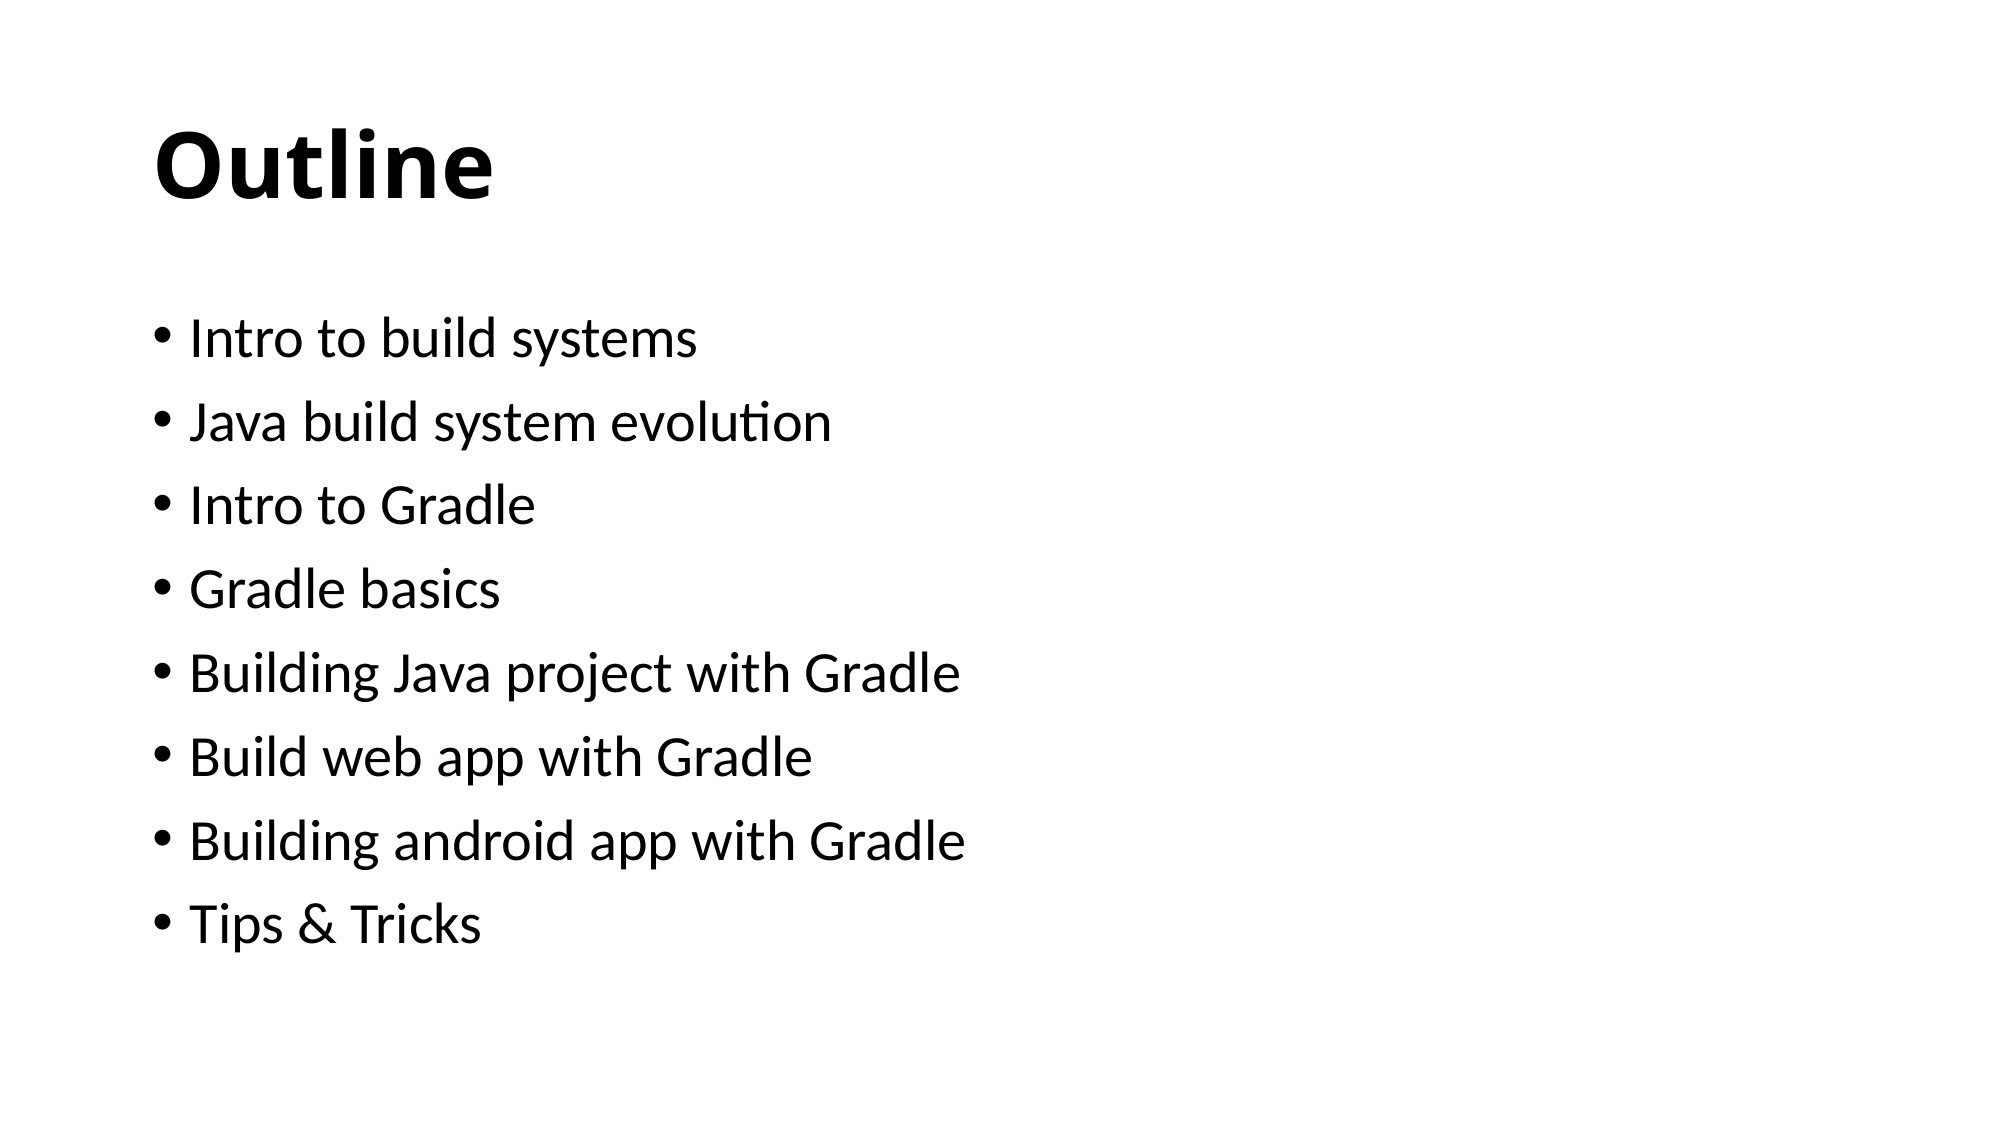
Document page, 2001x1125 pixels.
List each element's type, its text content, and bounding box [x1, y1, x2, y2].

title Outline [137, 59, 1863, 278]
list Intro to build systems Java build system evolution Intro to Gradle Gradle basics Building Java project with Gradle Build web app with Gradle Building android app with Gradle Tips & Tricks [137, 299, 1863, 1014]
